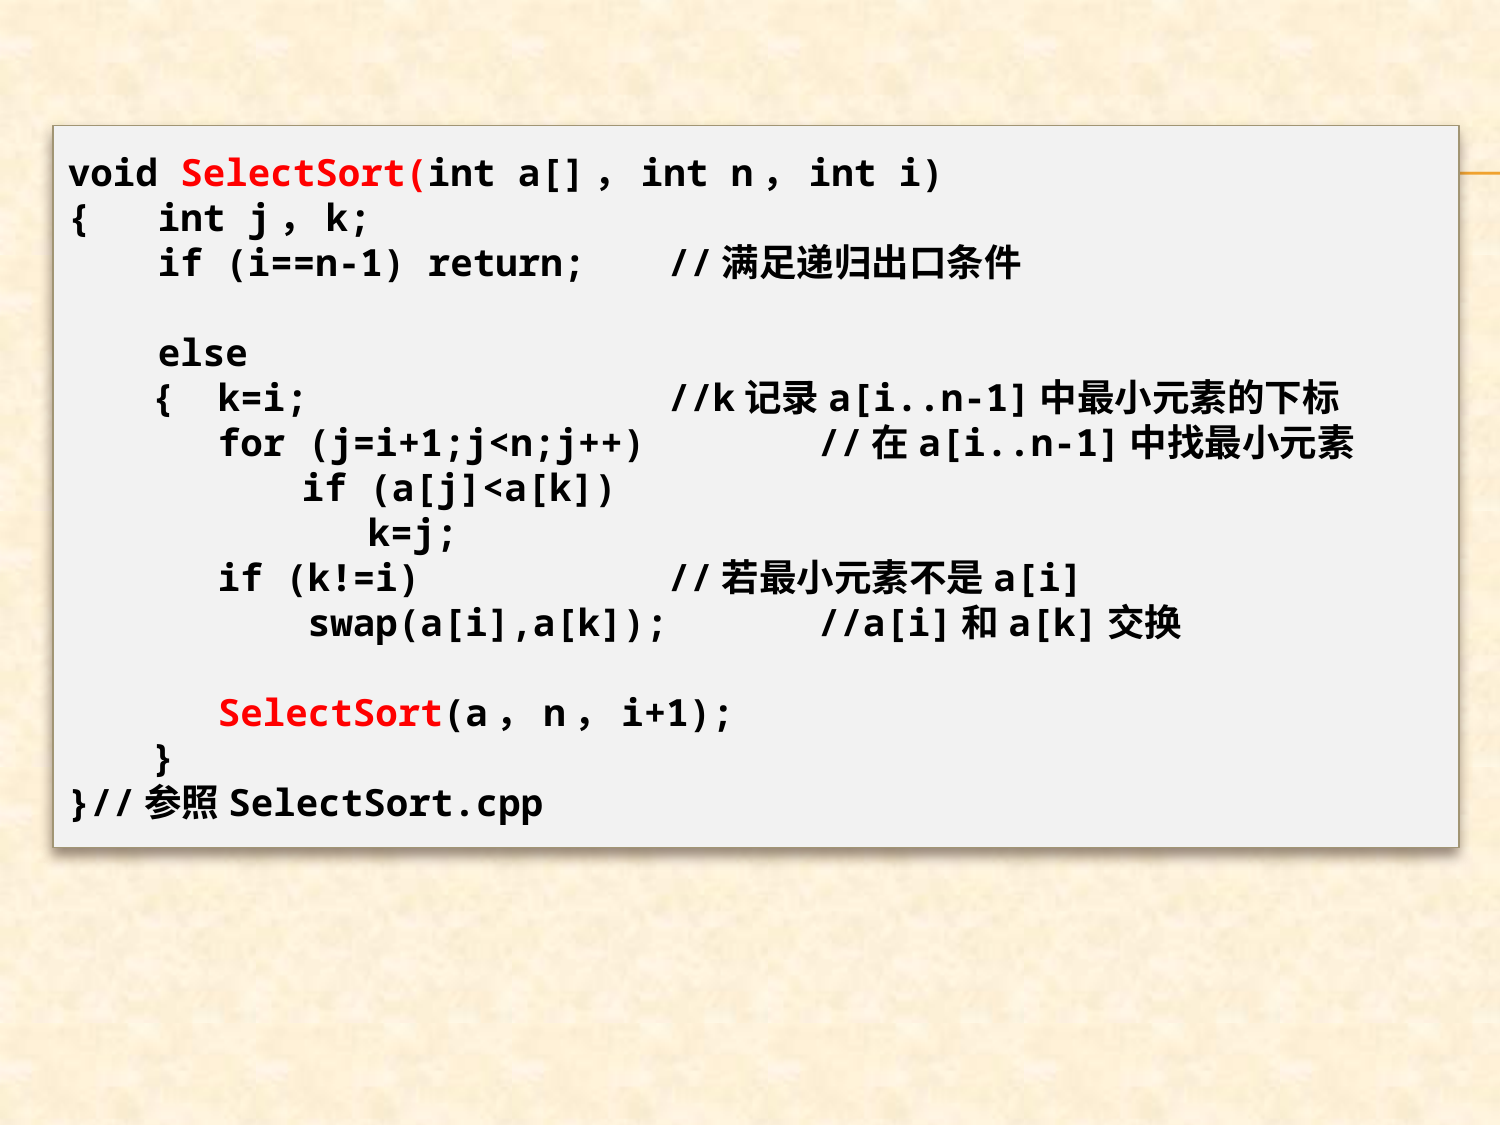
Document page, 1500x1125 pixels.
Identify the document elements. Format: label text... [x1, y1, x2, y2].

picture [0, 0, 1500, 1125]
text_box void SelectSort(int a[]，int n，int i) { int j，k; if (i==n-1) return; //满足递归出口条件 else { k=i; //k记录a[i..n-1]中最小元素的下标 for (j=i+1;j<n;j++) //在a[i..n-1]中找最小元素 if (a[j]<a[k]) k=j; if (k!=i) //若最小元素不是a[i] swap(a[i],a[k]); //a[i]和a[k]交换 SelectSort(a，n，i+1); } }//参照SelectSort.cpp [52, 125, 1460, 848]
